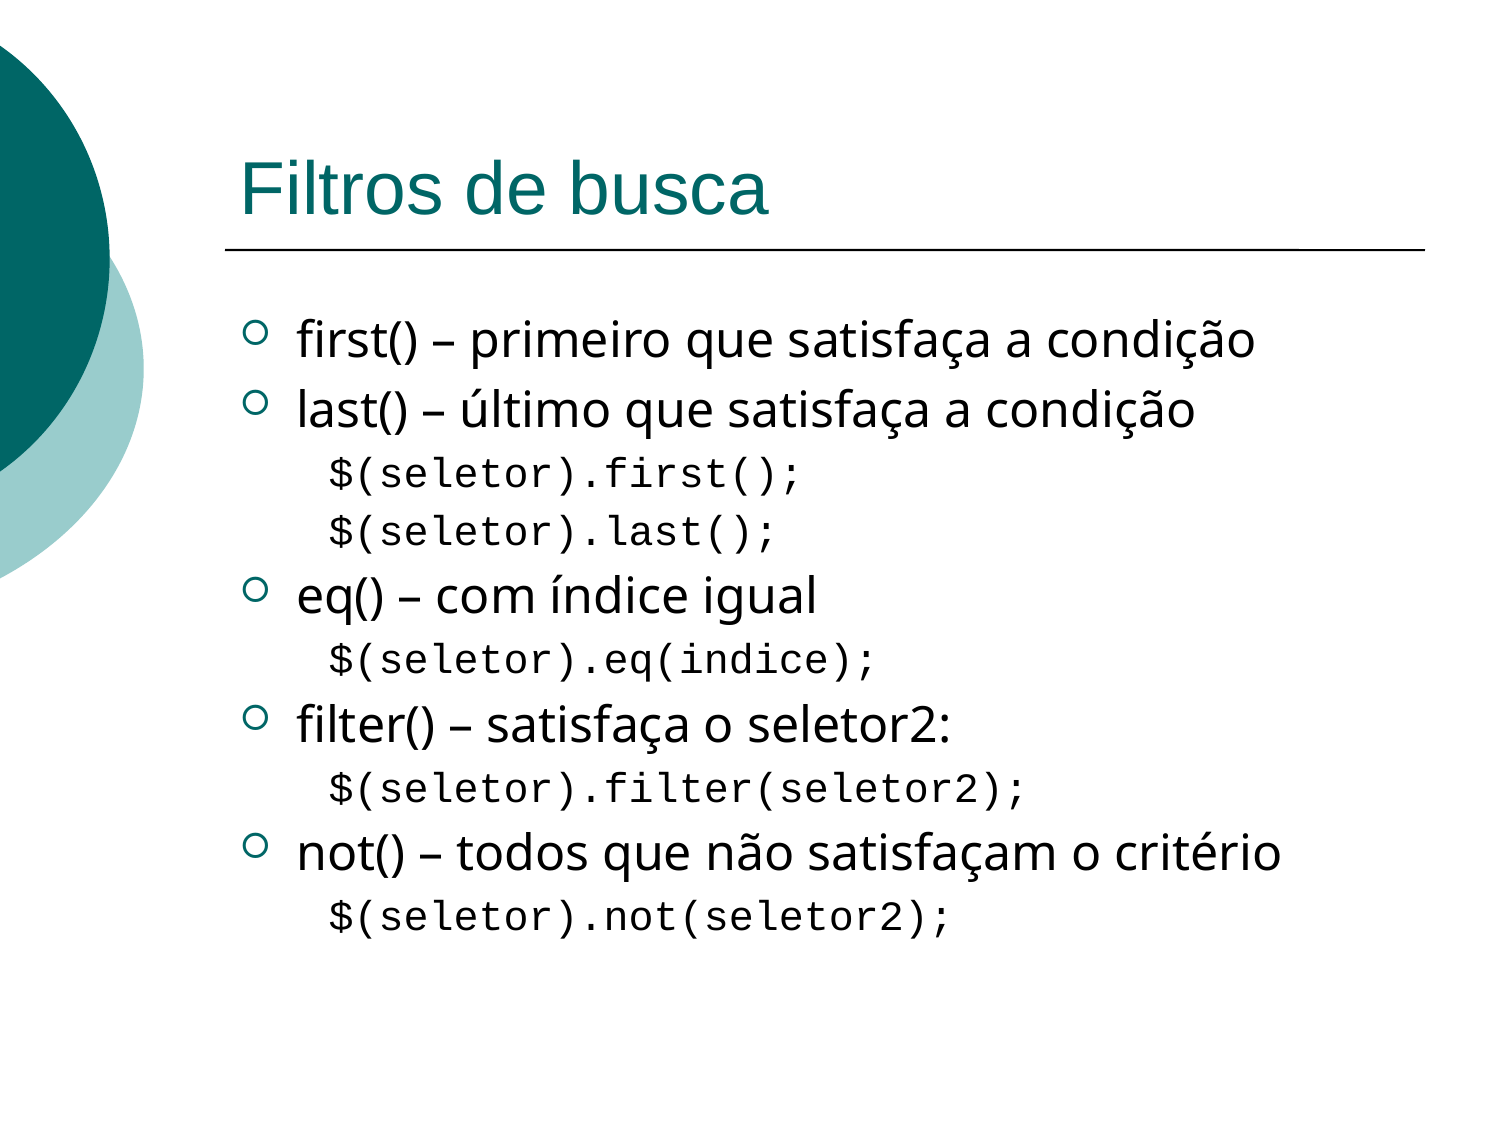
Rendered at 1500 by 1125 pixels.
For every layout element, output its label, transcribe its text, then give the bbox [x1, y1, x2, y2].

list first() – primeiro que satisfaça a condição last() – último que satisfaça a condição $(seletor).first(); $(seletor).last(); eq() – com índice igual $(seletor).eq(indice); filter() – satisfaça o seletor2: $(seletor).filter(seletor2); not() – todos que não satisfaçam o critério $(seletor).not(seletor2); [224, 299, 1425, 975]
title Filtros de busca [224, 49, 1425, 237]
